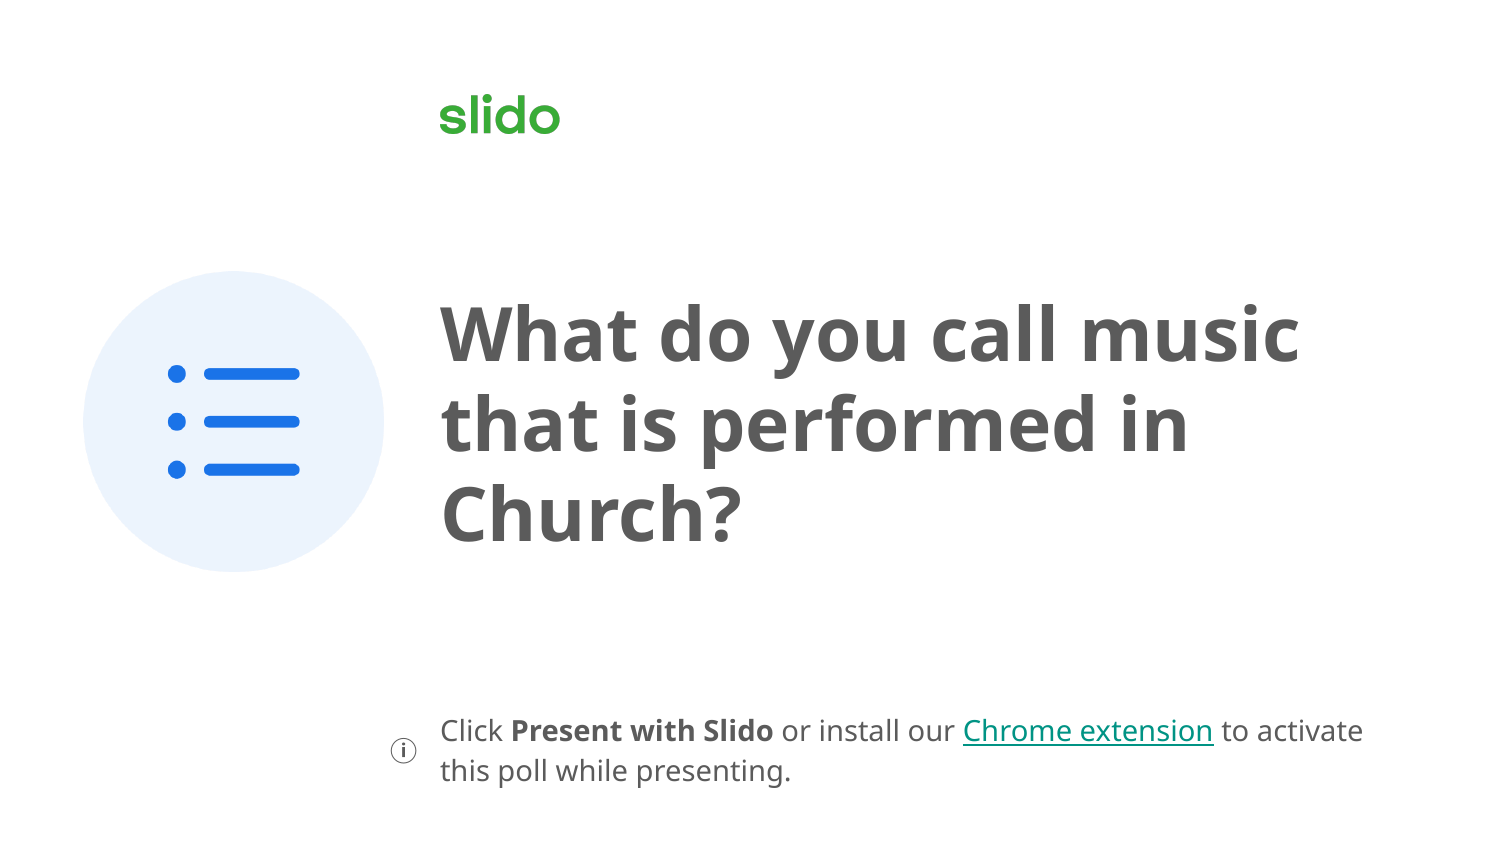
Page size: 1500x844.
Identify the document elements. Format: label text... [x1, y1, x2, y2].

picture [428, 83, 573, 147]
text_box What do you call music that is performed in Church? [425, 316, 1417, 528]
picture [83, 271, 384, 573]
text_box ⓘ [375, 718, 425, 782]
text_box Click Present with Slido or install our Chrome extension to activate this poll while presenting. [425, 718, 1417, 782]
